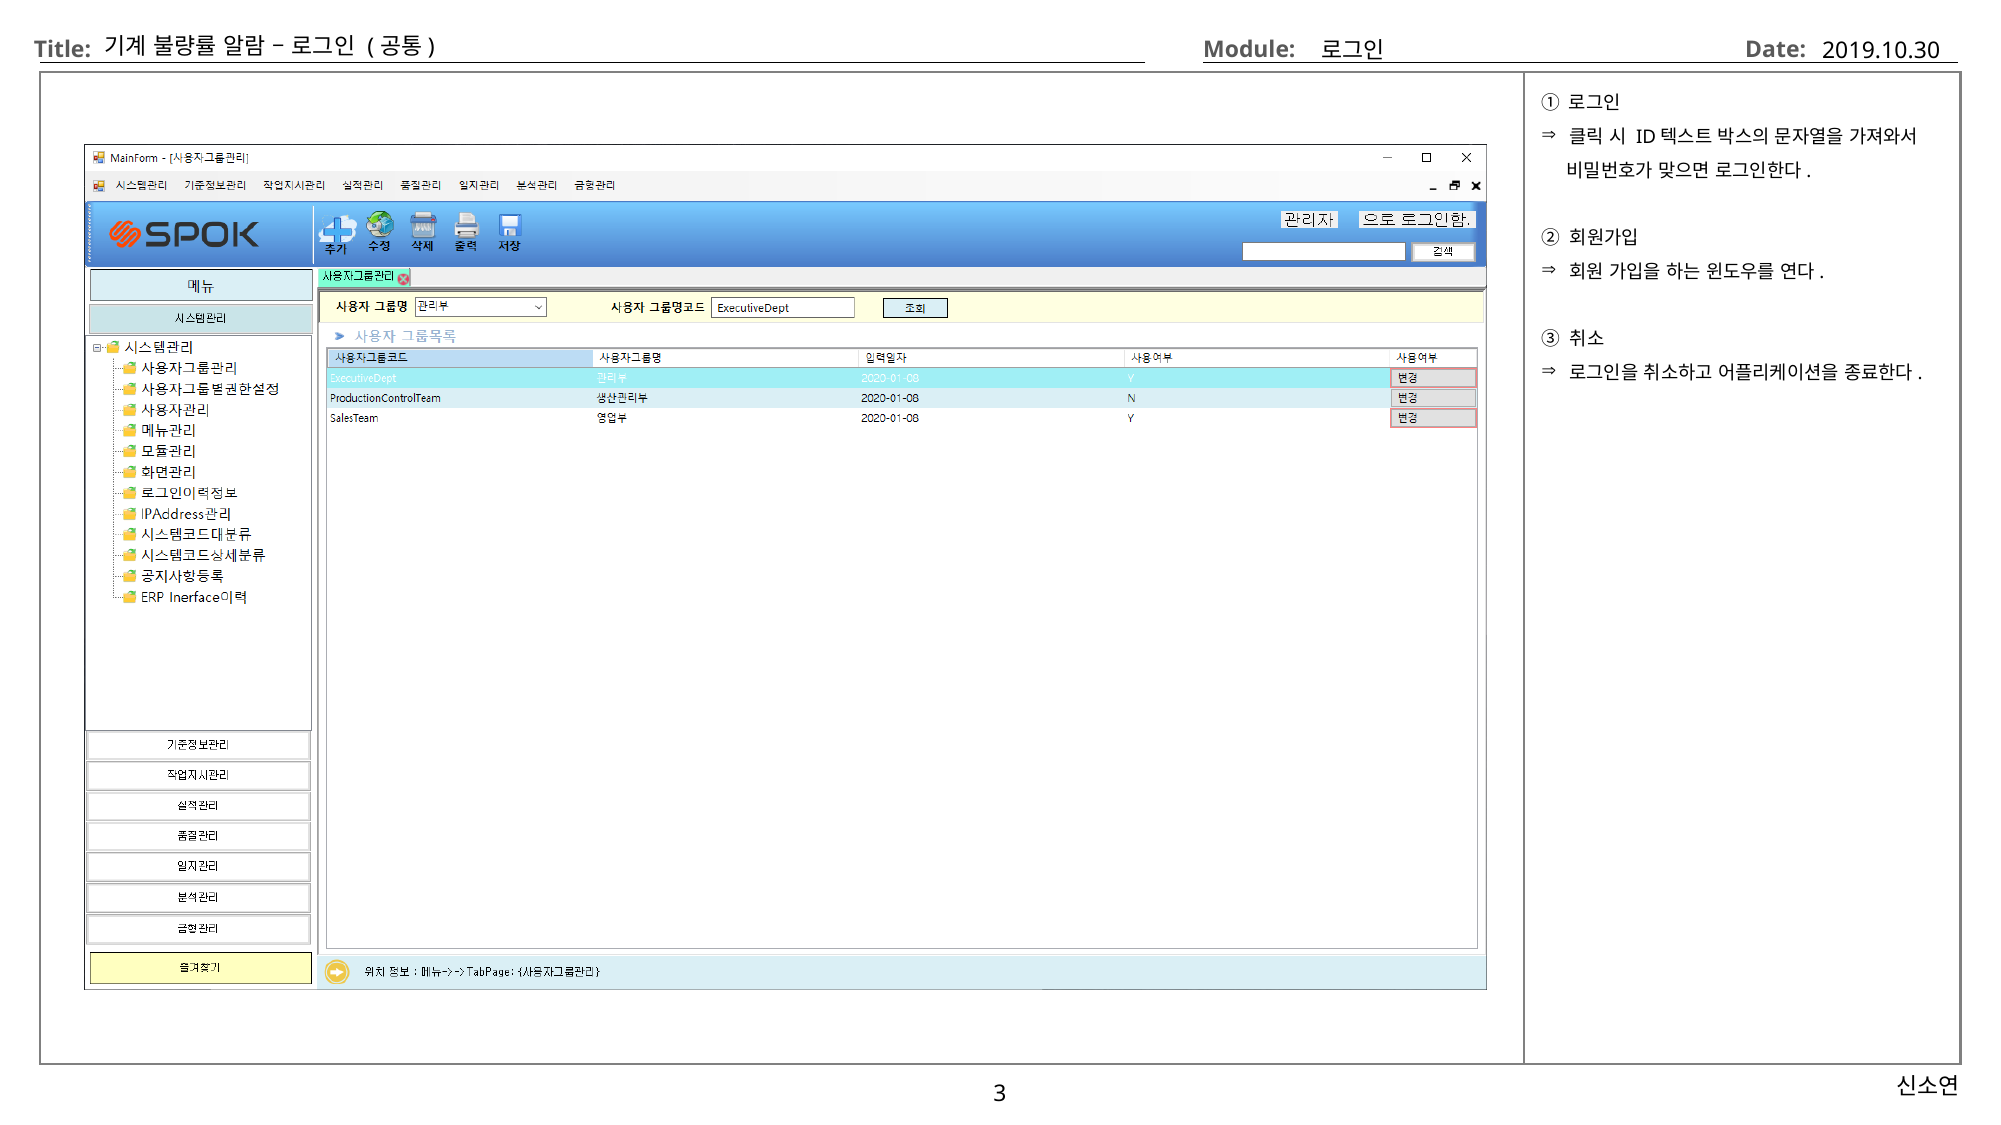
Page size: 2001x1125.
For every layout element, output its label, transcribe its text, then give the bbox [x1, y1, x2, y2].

picture [84, 144, 1487, 990]
text_box ① 로그인 클릭 시 ID텍스트 박스의 문자열을 가져와서 비밀번호가 맞으면 로그인한다. ② 회원가입 회원 가입을 하는 윈도우를 연다. ③ 취소 로그인을 취소하고 어플리케이션을 종료한다. [1526, 72, 1960, 425]
list 신소연 [1526, 1067, 1960, 1103]
list 2019.10.30 [1822, 31, 1990, 67]
title 기계 불량률 알람 – 로그인 (공통) [104, 29, 1123, 66]
list 로그인 [1321, 31, 1651, 67]
